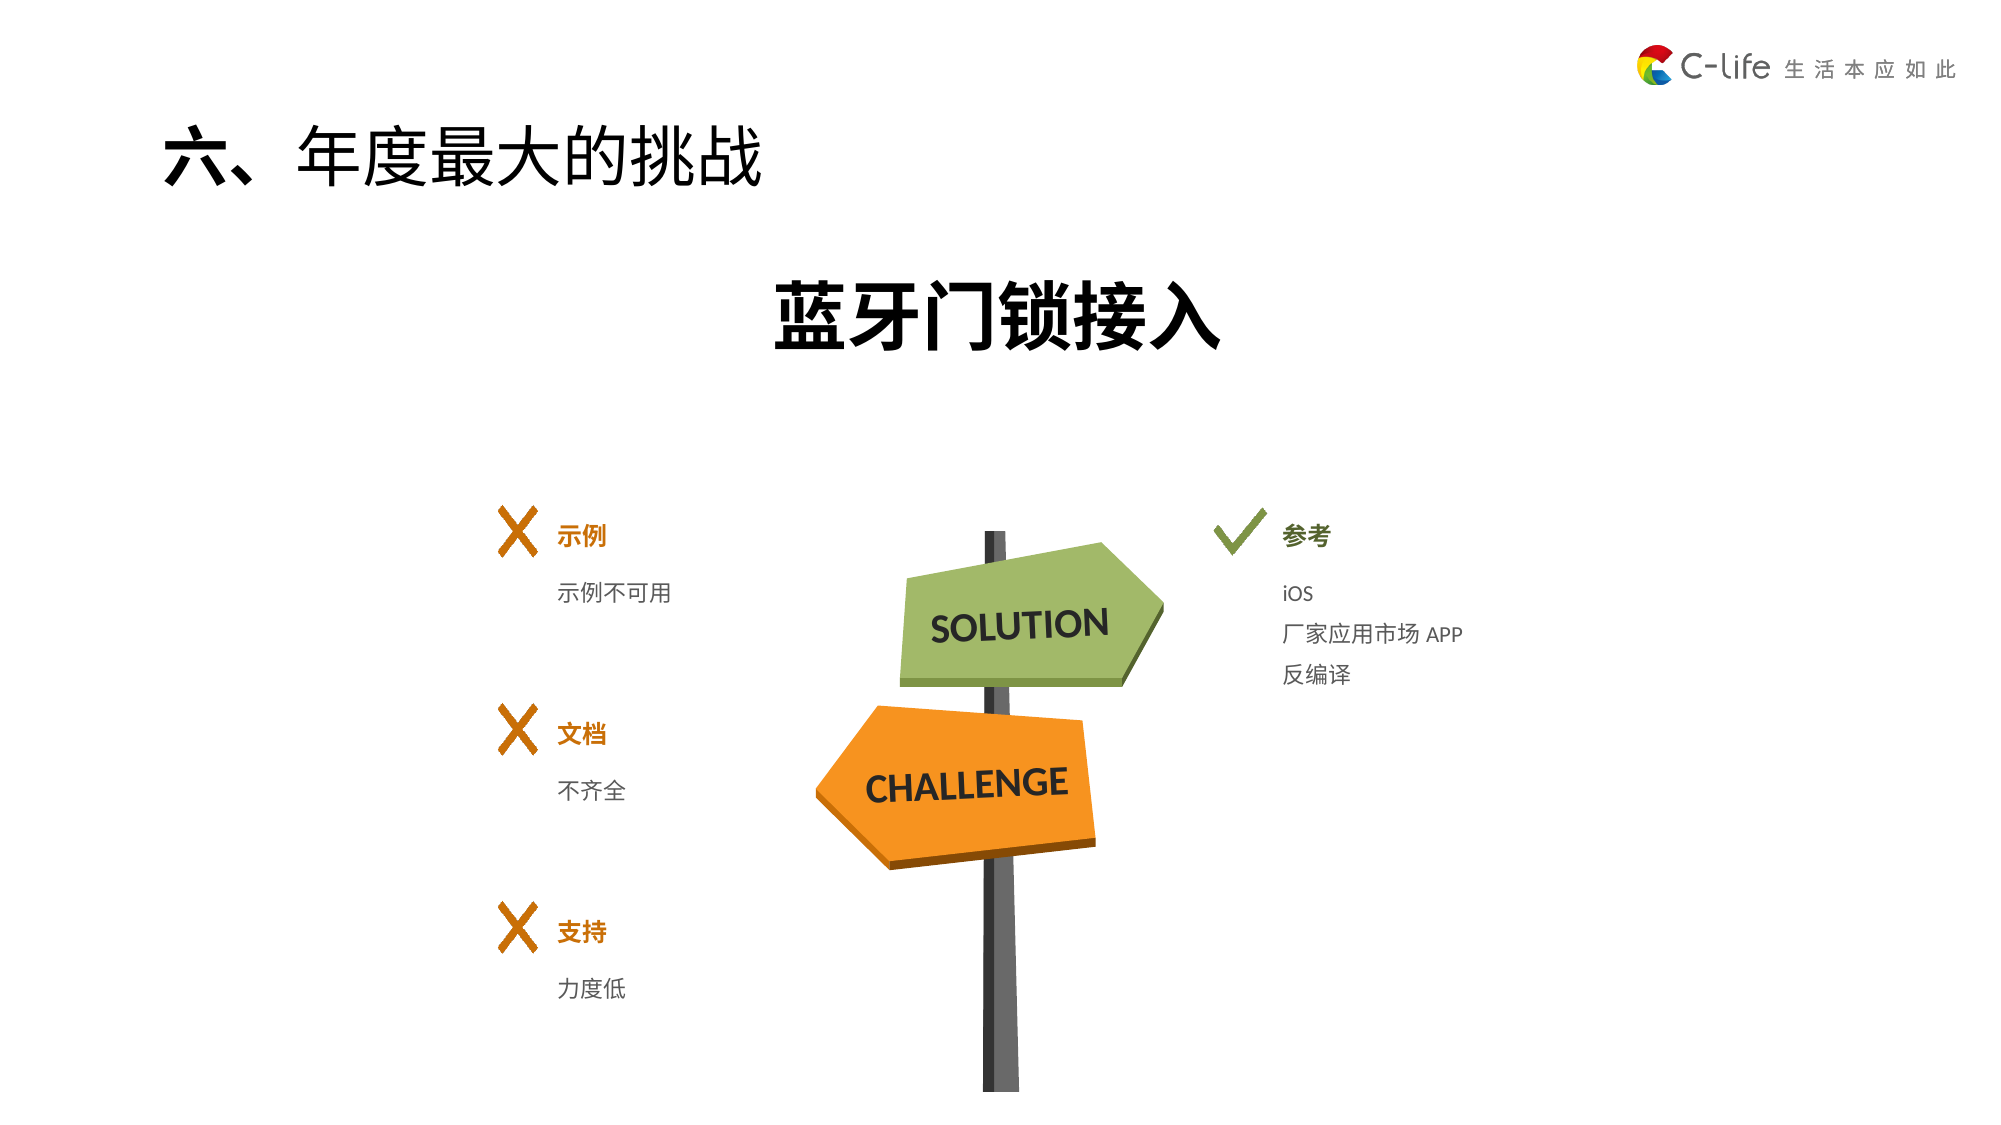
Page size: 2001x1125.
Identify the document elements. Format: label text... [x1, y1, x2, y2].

picture [1637, 45, 1770, 85]
text_box 六、年度最大的挑战 [147, 106, 1148, 202]
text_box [472, 233, 1523, 443]
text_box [489, 494, 1507, 1093]
